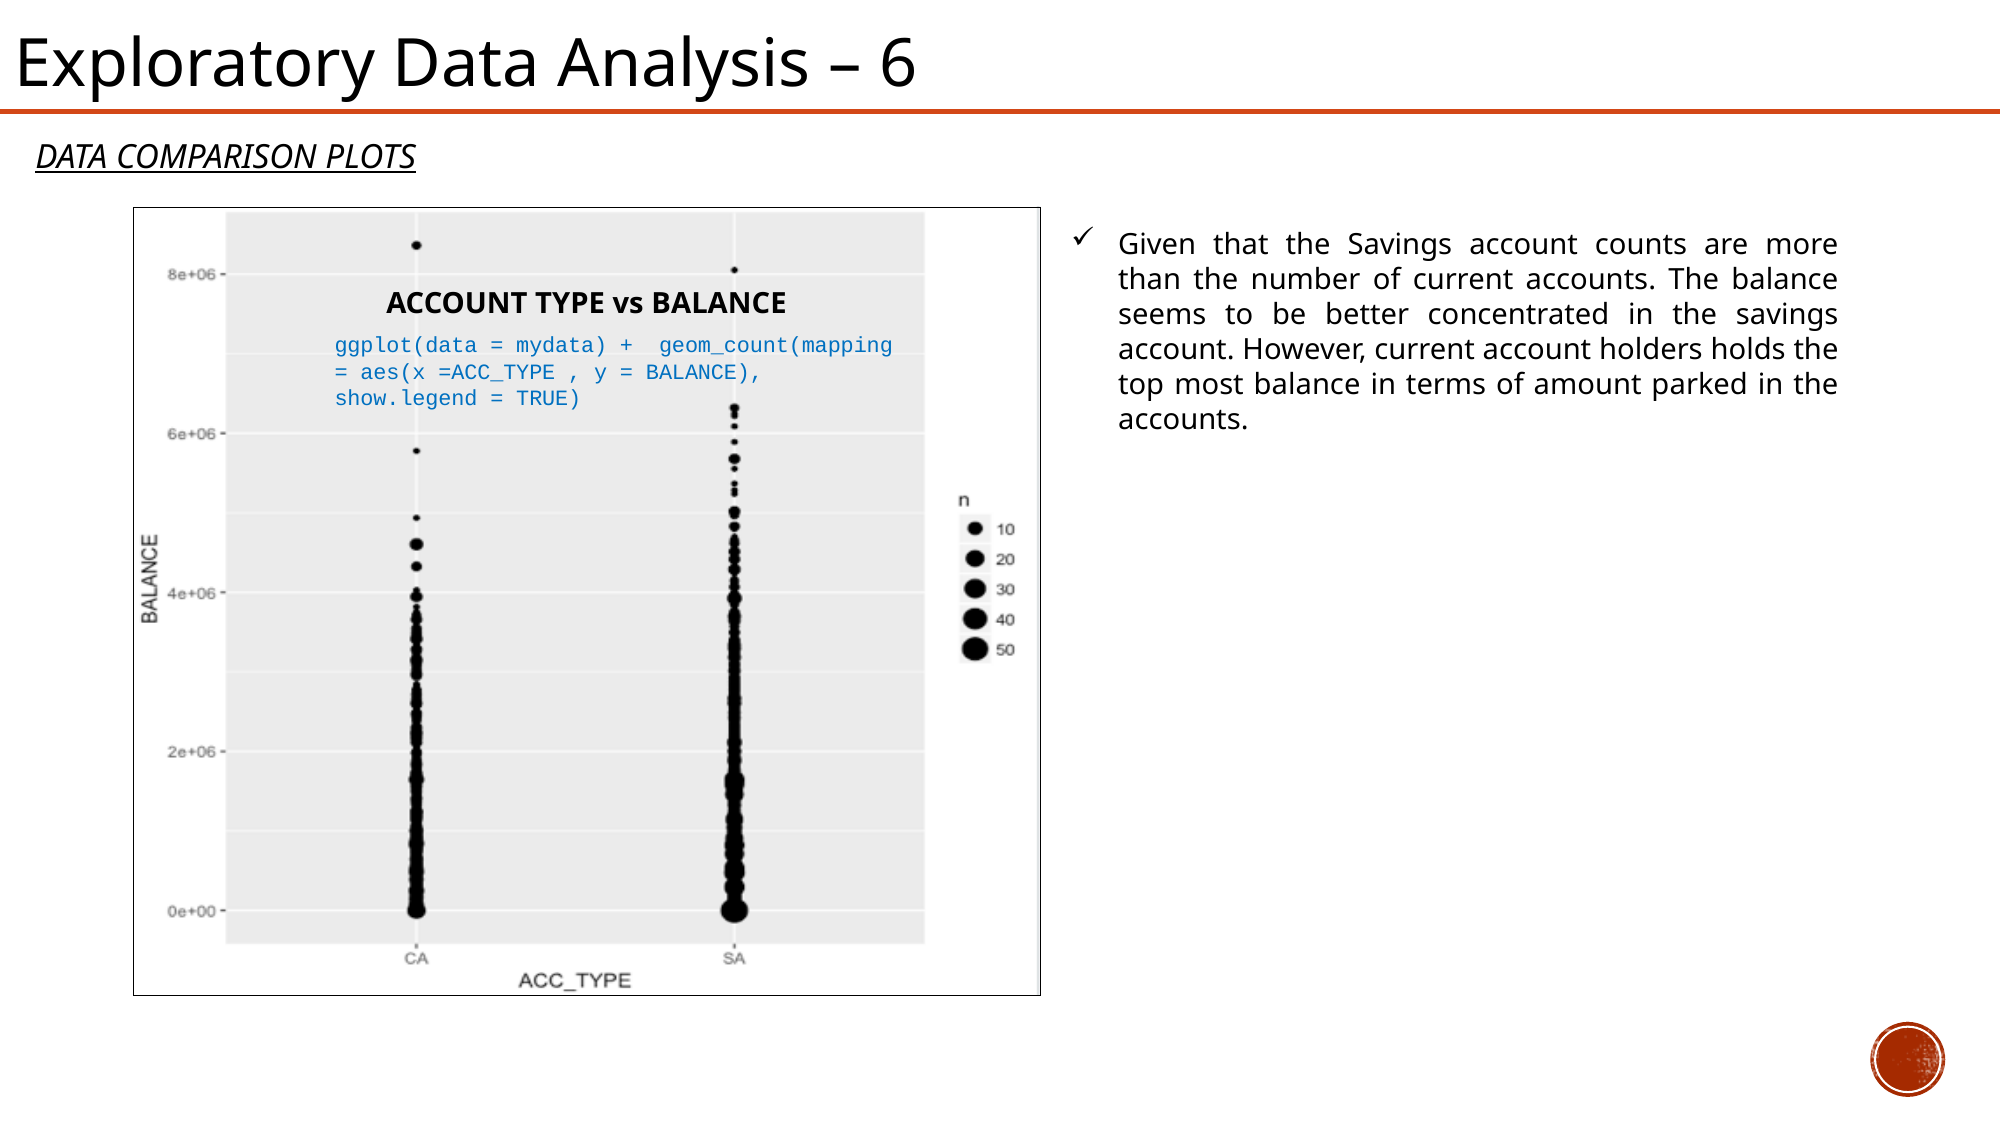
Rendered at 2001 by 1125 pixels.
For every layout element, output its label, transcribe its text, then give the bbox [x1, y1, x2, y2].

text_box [134, 184, 1852, 993]
text_box DATA COMPARISON PLOTS [20, 127, 633, 183]
text_box Exploratory Data Analysis – 6 [0, 12, 1854, 108]
